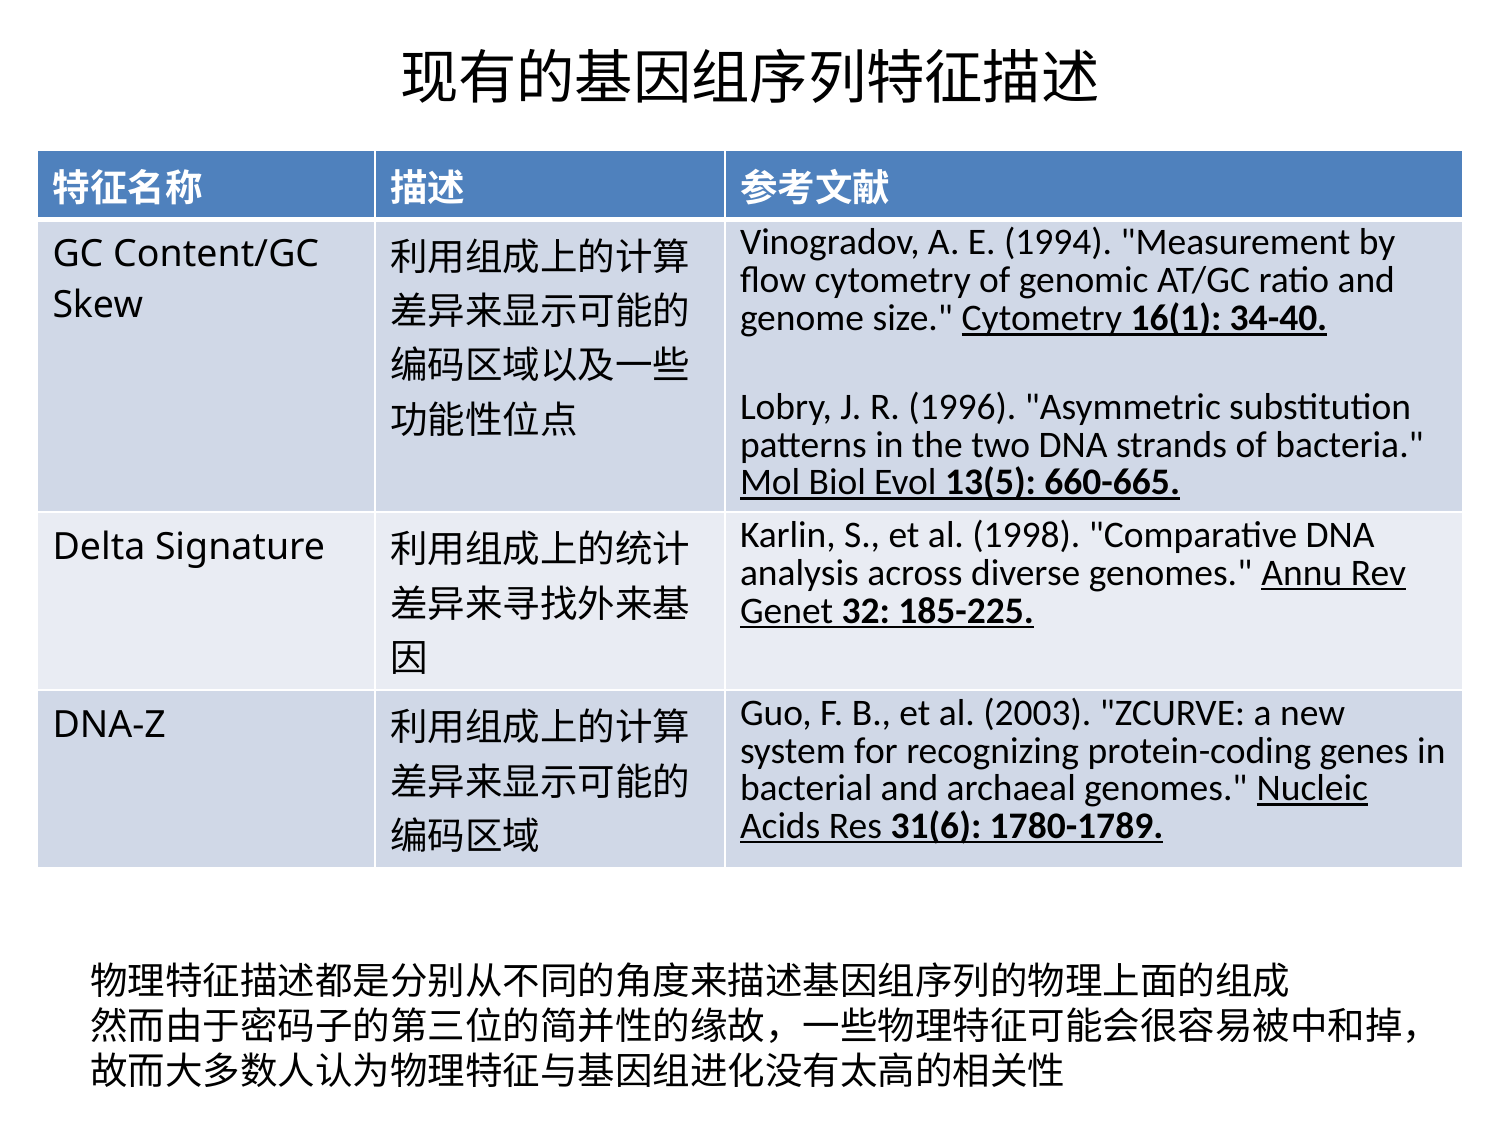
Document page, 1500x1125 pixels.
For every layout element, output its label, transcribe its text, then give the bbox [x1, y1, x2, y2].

text_box 物理特征描述都是分别从不同的角度来描述基因组序列的物理上面的组成 然而由于密码子的第三位的简并性的缘故，一些物理特征可能会很容易被中和掉， 故而大多数人认为物理特征与基因组进化没有太高的相关性 [75, 949, 1456, 1100]
table_cell 利用组成上的统计差异来寻找外来基因 [376, 513, 724, 689]
table_cell Delta Signature [38, 513, 374, 689]
title 现有的基因组序列特征描述 [75, 24, 1425, 125]
table_cell Guo, F. B., et al. (2003). "ZCURVE: a new system for recognizing protein-coding genes in bacterial and archaeal genomes." Nucleic Acids Res 31(6): 1780-1789. [726, 691, 1462, 867]
table_header 特征名称 [38, 151, 374, 217]
table_cell 利用组成上的计算差异来显示可能的编码区域以及一些功能性位点 [376, 222, 724, 511]
table_cell Vinogradov, A. E. (1994). "Measurement by flow cytometry of genomic AT/GC ratio and genome size." Cytometry 16(1): 34-40. Lobry, J. R. (1996). "Asymmetric substitution patterns in the two DNA strands of bacteria." Mol Biol Evol 13(5): 660-665. [726, 222, 1462, 511]
table_cell Karlin, S., et al. (1998). "Comparative DNA analysis across diverse genomes." Annu Rev Genet 32: 185-225. [726, 513, 1462, 689]
table_cell DNA-Z [38, 691, 374, 867]
table_cell GC Content/GC Skew [38, 222, 374, 511]
table_header 描述 [376, 151, 724, 217]
table_header 参考文献 [726, 151, 1462, 217]
table_cell 利用组成上的计算差异来显示可能的编码区域 [376, 691, 724, 867]
